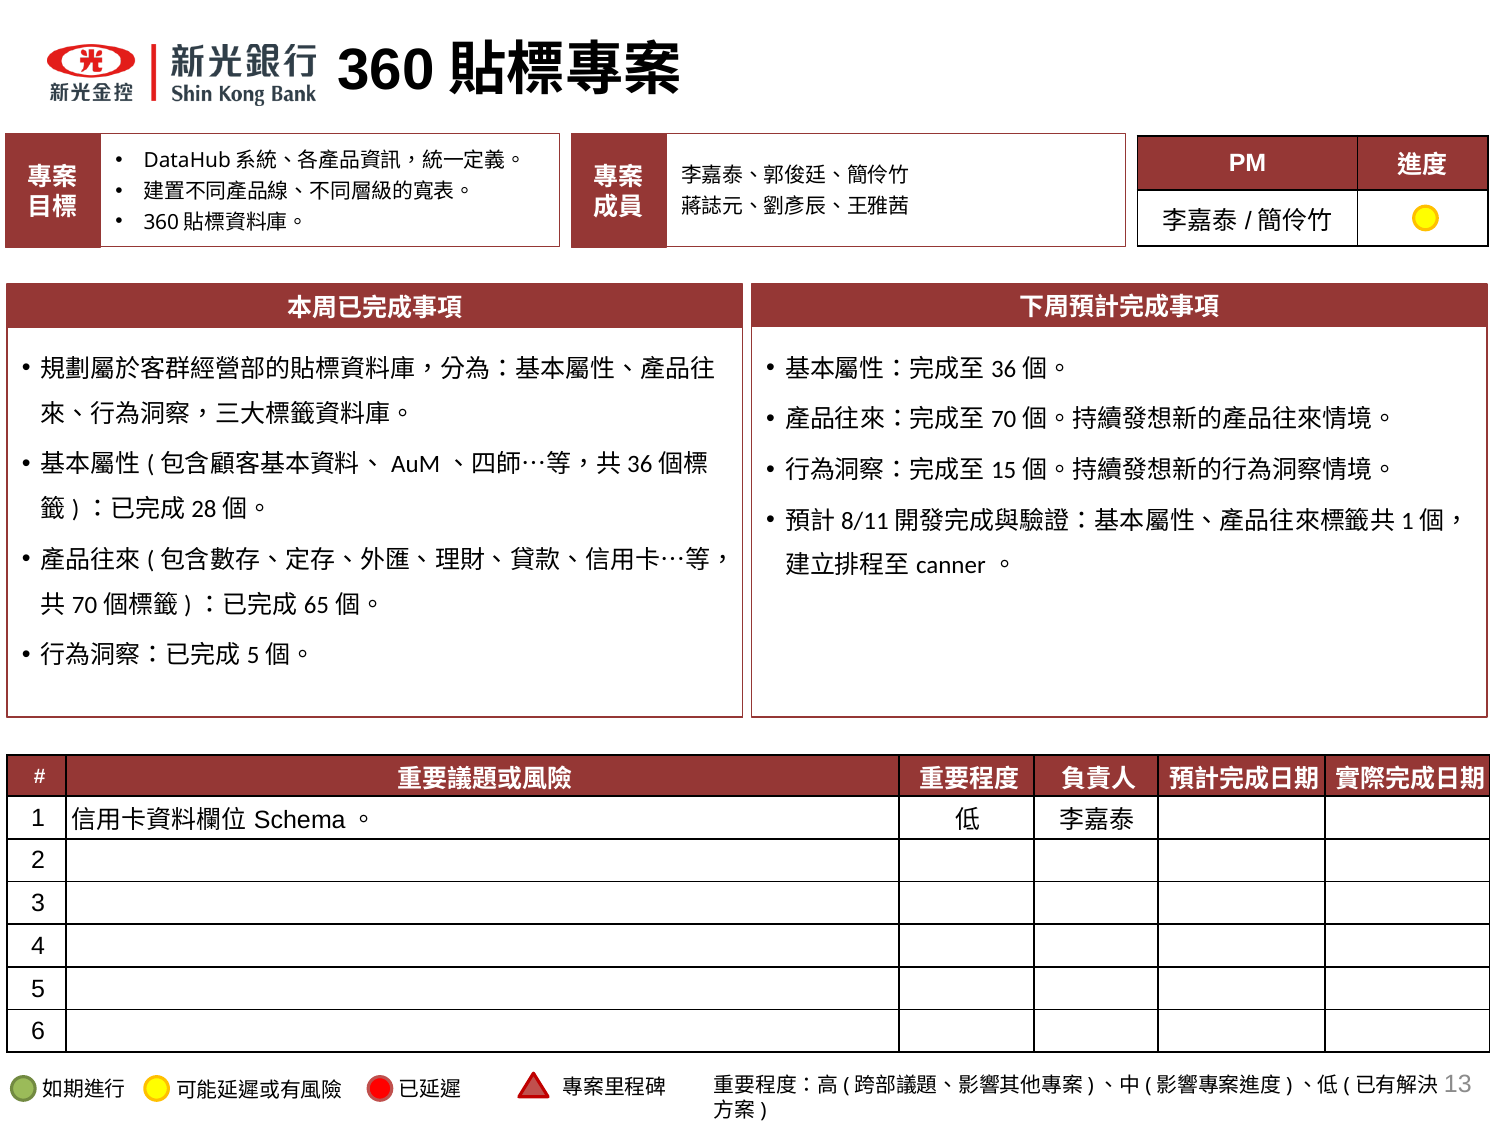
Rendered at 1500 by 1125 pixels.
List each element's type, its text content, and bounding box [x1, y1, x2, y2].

table_cell 信用卡資料欄位Schema。 [67, 797, 898, 838]
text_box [571, 133, 1126, 248]
table_cell [1159, 882, 1324, 923]
table_cell [1358, 191, 1487, 245]
table_cell [67, 968, 898, 1009]
table_cell [1159, 840, 1324, 881]
table_cell 6 [8, 1010, 65, 1051]
table_cell 3 [8, 882, 65, 923]
table_header 負責人 [1035, 756, 1157, 795]
table_cell [1035, 968, 1157, 1009]
table_cell [1035, 882, 1157, 923]
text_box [11, 1056, 1468, 1113]
table_cell 李嘉泰 [1035, 797, 1157, 838]
table_cell [1326, 968, 1489, 1009]
table_cell [1159, 968, 1324, 1009]
text_box [1413, 206, 1438, 230]
table_header 進度 [1358, 137, 1487, 189]
table_cell [1035, 1010, 1157, 1051]
table_cell 5 [8, 968, 65, 1009]
slide_number 13 [1149, 1053, 1487, 1113]
table_cell 4 [8, 925, 65, 966]
table_cell [67, 925, 898, 966]
table_cell [1159, 797, 1324, 838]
table_header # [8, 756, 65, 795]
table_cell [1159, 1010, 1324, 1051]
table_cell [900, 882, 1033, 923]
table_cell [1326, 1010, 1489, 1051]
table_cell [1159, 925, 1324, 966]
table_cell [1326, 925, 1489, 966]
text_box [5, 133, 560, 248]
table_cell [1326, 797, 1489, 838]
table_cell [900, 1010, 1033, 1051]
title 360貼標專案 [322, 13, 1466, 118]
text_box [751, 283, 1488, 718]
table_cell [900, 840, 1033, 881]
table_cell [1326, 840, 1489, 881]
table_cell [67, 840, 898, 881]
table_header 預計完成日期 [1159, 756, 1324, 795]
table_cell [1326, 882, 1489, 923]
table_cell [67, 1010, 898, 1051]
table_cell 低 [900, 797, 1033, 838]
table_cell [1035, 840, 1157, 881]
table_header 重要議題或風險 [67, 756, 898, 795]
table_header 重要程度 [900, 756, 1033, 795]
table_header PM [1138, 137, 1357, 189]
table_cell [900, 968, 1033, 1009]
table_cell [900, 925, 1033, 966]
table_header 實際完成日期 [1326, 756, 1489, 795]
picture [47, 44, 316, 106]
table_cell 1 [8, 797, 65, 838]
table_cell [67, 882, 898, 923]
table_cell [1035, 925, 1157, 966]
table_cell 李嘉泰/簡伶竹 [1138, 191, 1357, 245]
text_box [6, 283, 743, 718]
table_cell 2 [8, 840, 65, 881]
